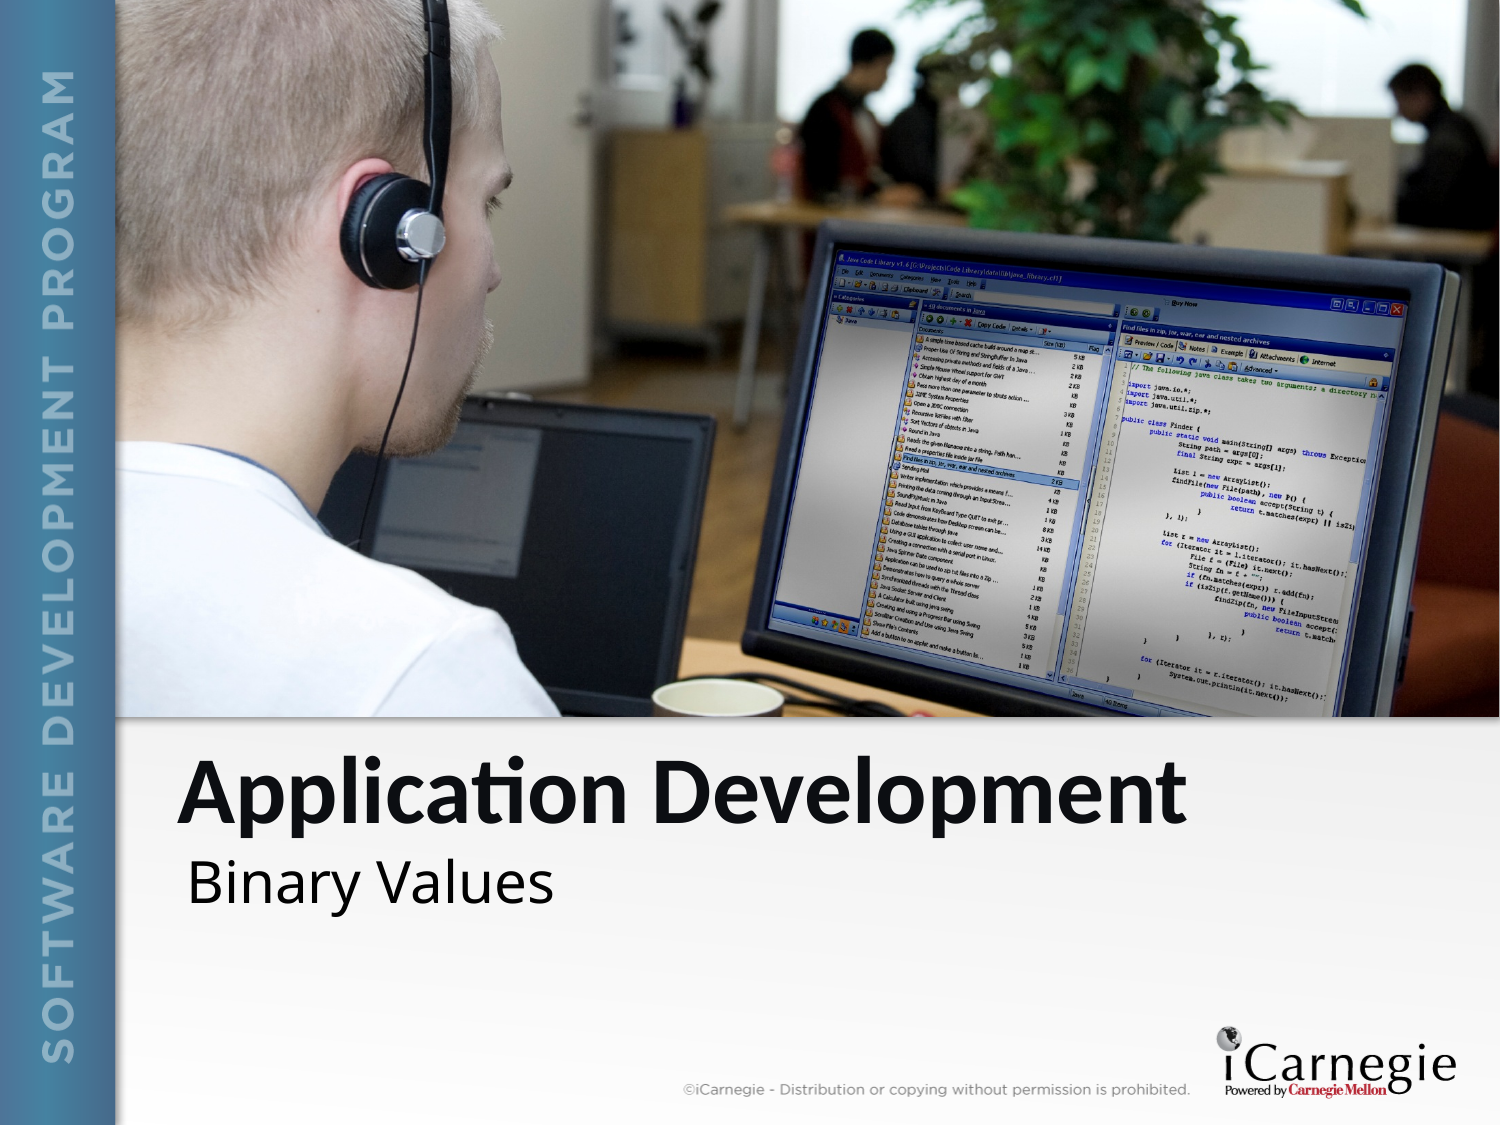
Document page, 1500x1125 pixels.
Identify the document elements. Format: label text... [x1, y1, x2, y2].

text_box Binary Values [171, 837, 1500, 923]
title Application Development [162, 724, 1500, 851]
picture [0, 0, 1500, 1125]
